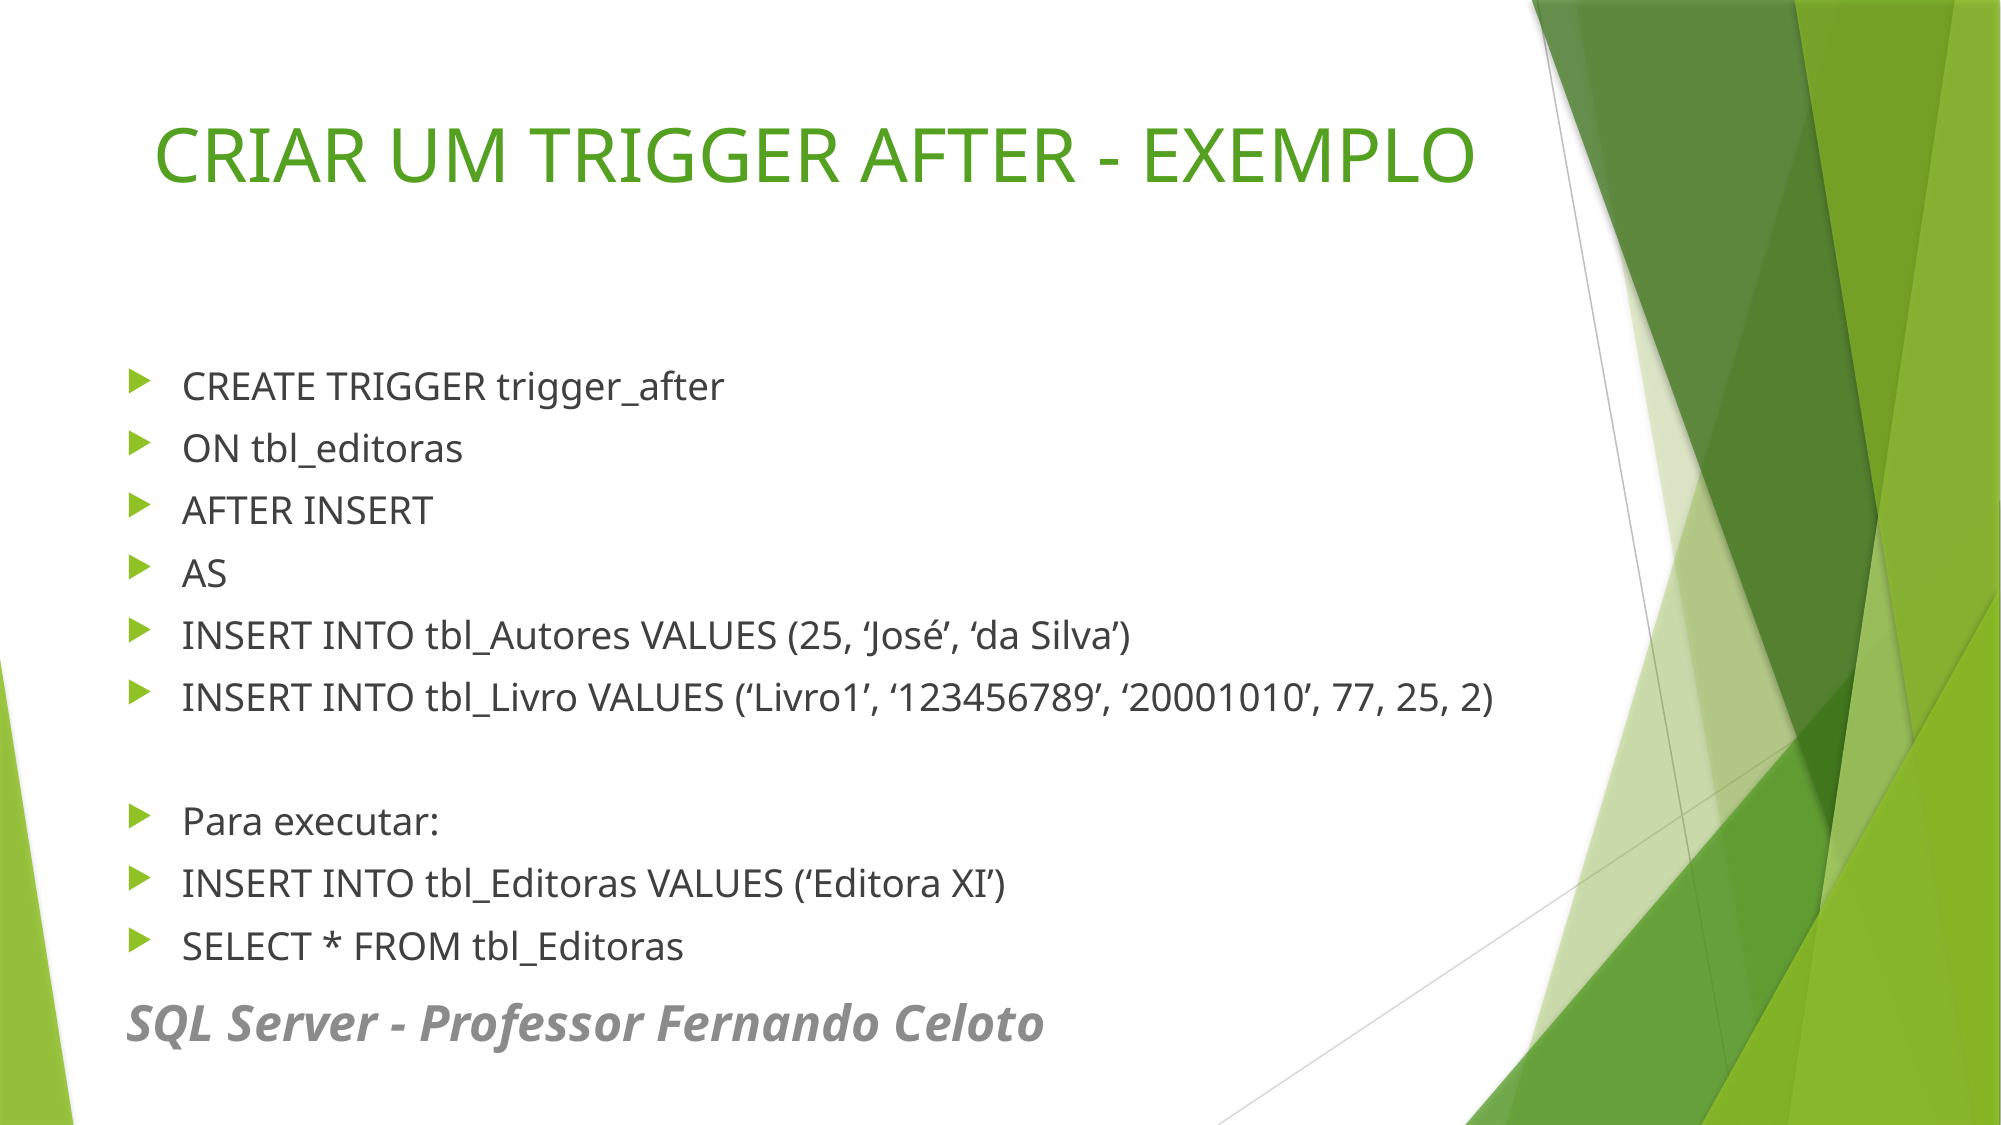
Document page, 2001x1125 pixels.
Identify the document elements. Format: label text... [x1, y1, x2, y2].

title CRIAR UM TRIGGER AFTER - EXEMPLO [111, 99, 1522, 317]
footer SQL Server - Professor Fernando Celoto [111, 991, 1145, 1051]
list CREATE TRIGGER trigger_after ON tbl_editoras AFTER INSERT AS INSERT INTO tbl_Autores VALUES (25, ‘José’, ‘da Silva’) INSERT INTO tbl_Livro VALUES (‘Livro1’, ‘123456789’, ‘20001010’, 77, 25, 2) Para executar: INSERT INTO tbl_Editoras VALUES (‘Editora XI’) SELECT * FROM tbl_Editoras [111, 354, 1522, 992]
